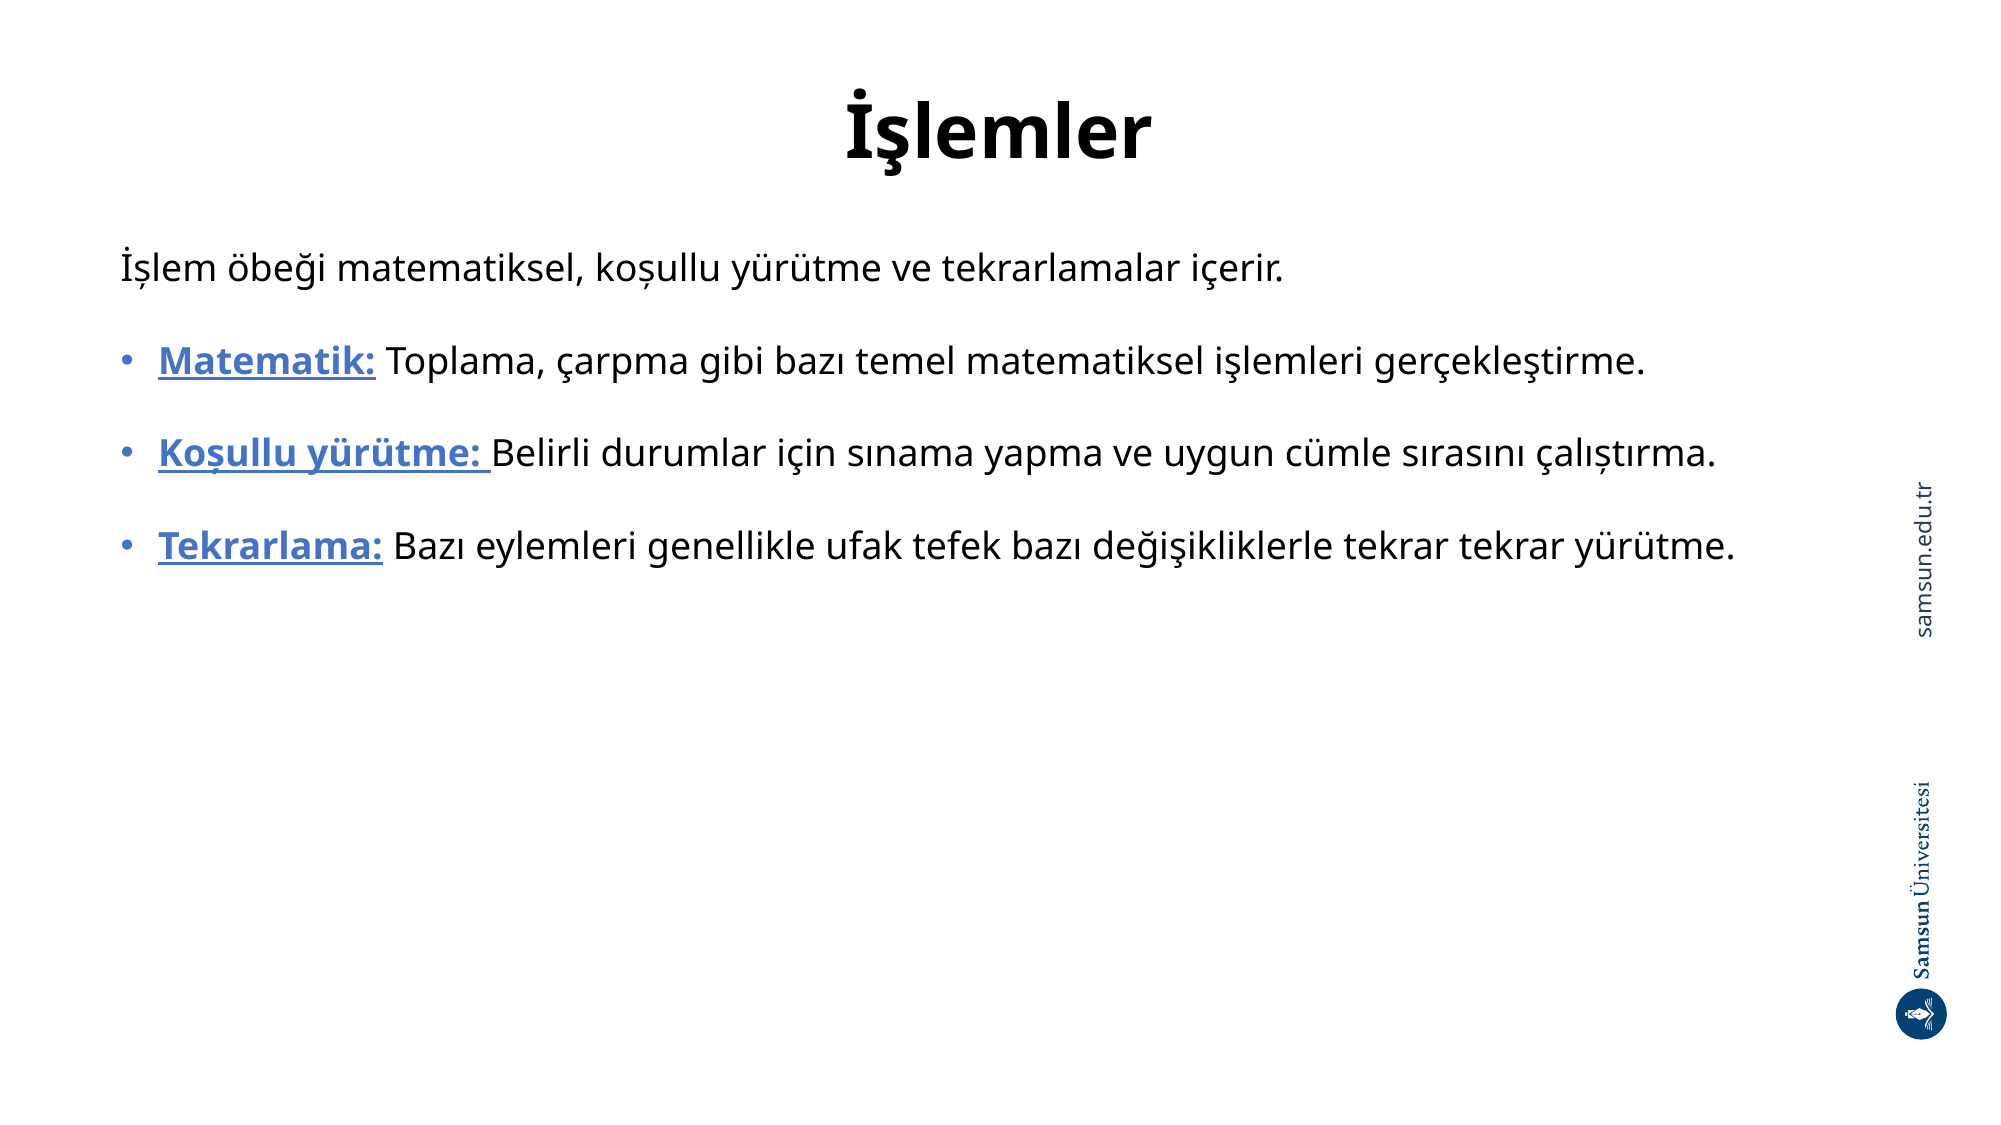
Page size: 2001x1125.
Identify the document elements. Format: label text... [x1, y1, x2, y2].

title İşlemler [105, 52, 1895, 204]
list İșlem öbeği matematiksel, koșullu yürütme ve tekrarlamalar içerir. Matematik: Toplama, çarpma gibi bazı temel matematiksel işlemleri gerçekleştirme. Koșullu yürütme: Belirli durumlar için sınama yapma ve uygun cümle sırasını çalıștırma. Tekrarlama: Bazı eylemleri genellikle ufak tefek bazı değişikliklerle tekrar tekrar yürütme. [105, 214, 1895, 1057]
